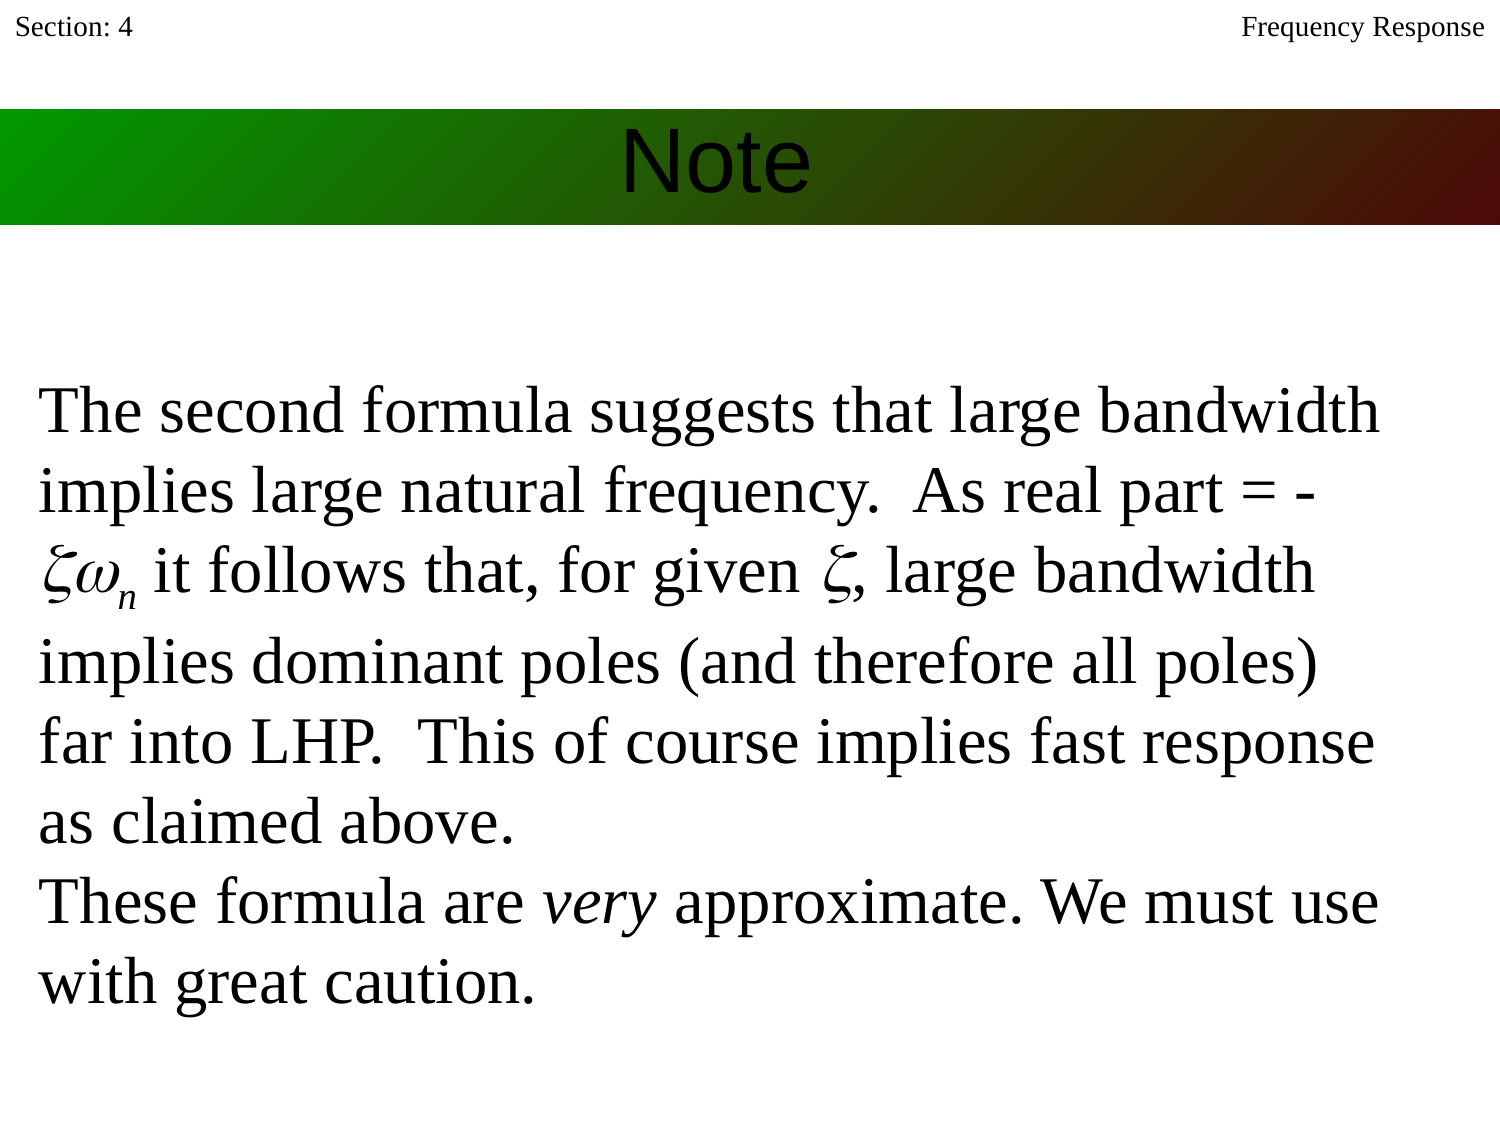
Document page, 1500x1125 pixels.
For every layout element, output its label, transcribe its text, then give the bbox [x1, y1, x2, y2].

text_box [0, 109, 79, 225]
text_box Section: 4 [0, 0, 266, 50]
title Note [79, 83, 1355, 228]
text_box The second formula suggests that large bandwidth implies large natural frequency. As real part = - zwn it follows that, for given z, large bandwidth implies dominant poles (and therefore all poles) far into LHP. This of course implies fast response as claimed above. These formula are very approximate. We must use with great caution. [24, 358, 1423, 1025]
text_box [1355, 109, 1500, 225]
text_box Frequency Response [1143, 0, 1500, 50]
